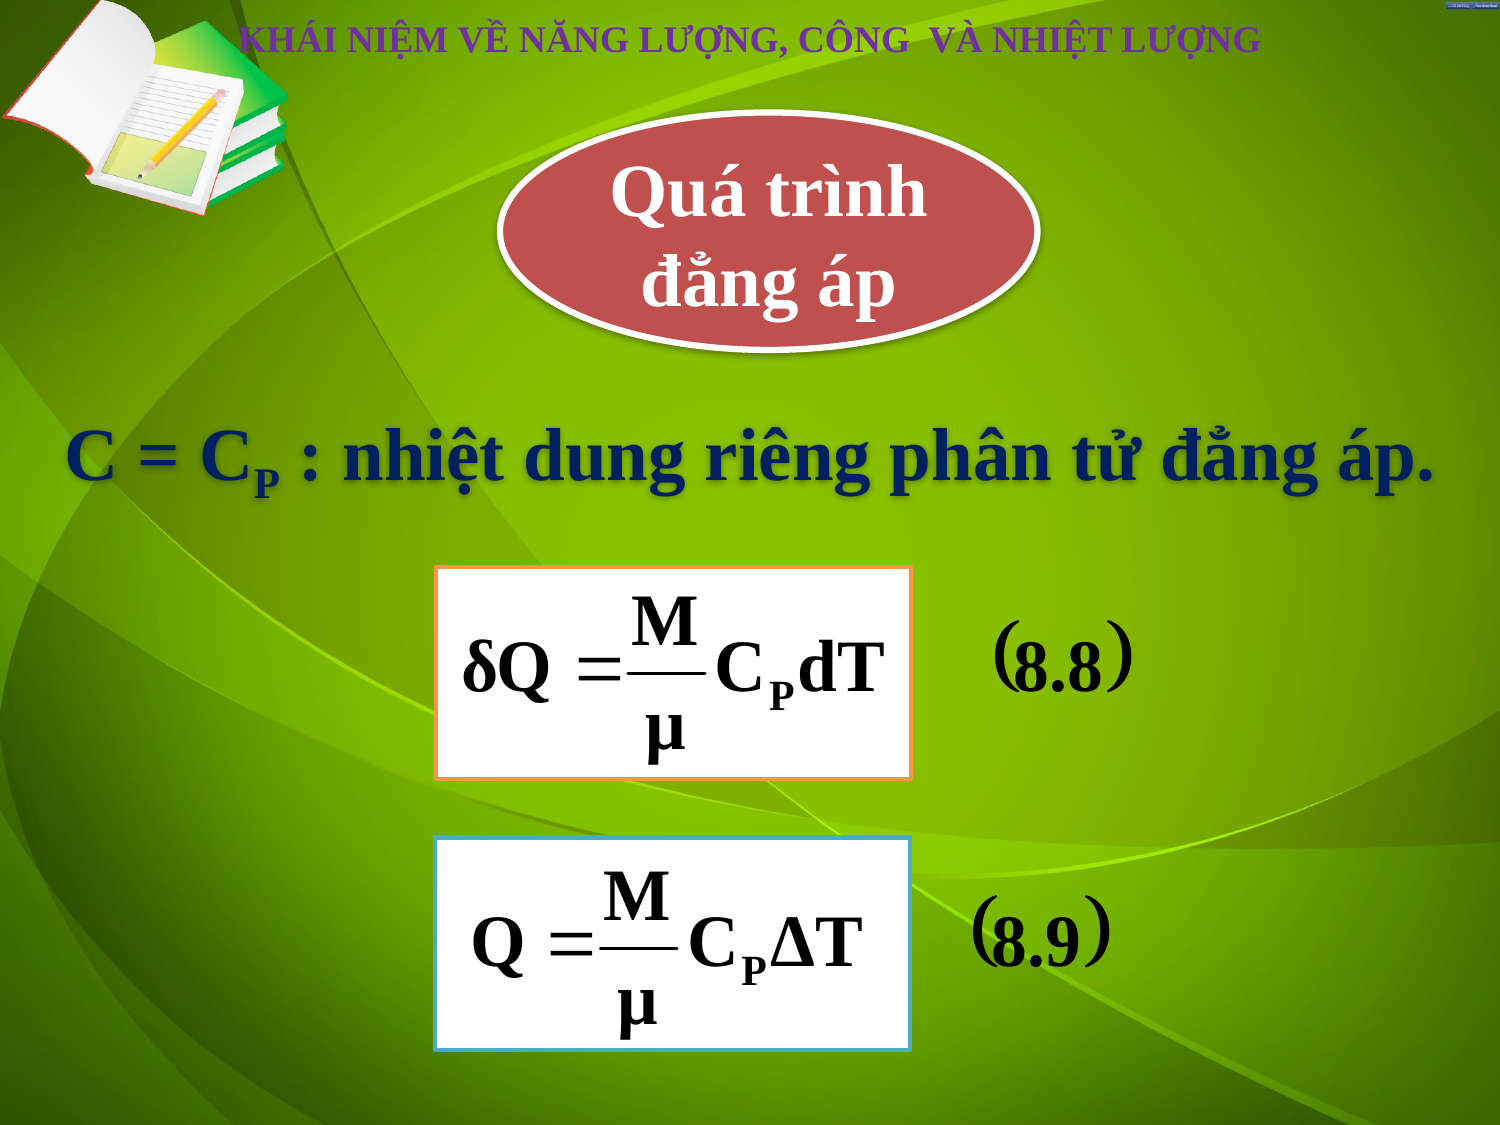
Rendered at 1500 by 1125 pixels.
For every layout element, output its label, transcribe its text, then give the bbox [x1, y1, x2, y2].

text_box Quá trình đẳng áp [496, 109, 1041, 345]
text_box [434, 837, 1113, 1054]
text_box KHÁI NIỆM VỀ NĂNG LƯỢNG, CÔNG VÀ NHIỆT LƯỢNG [288, 0, 1500, 77]
picture [0, 0, 1500, 1125]
text_box C = CP : nhiệt dung riêng phân tử đẳng áp. [47, 347, 1500, 566]
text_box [435, 566, 1134, 780]
